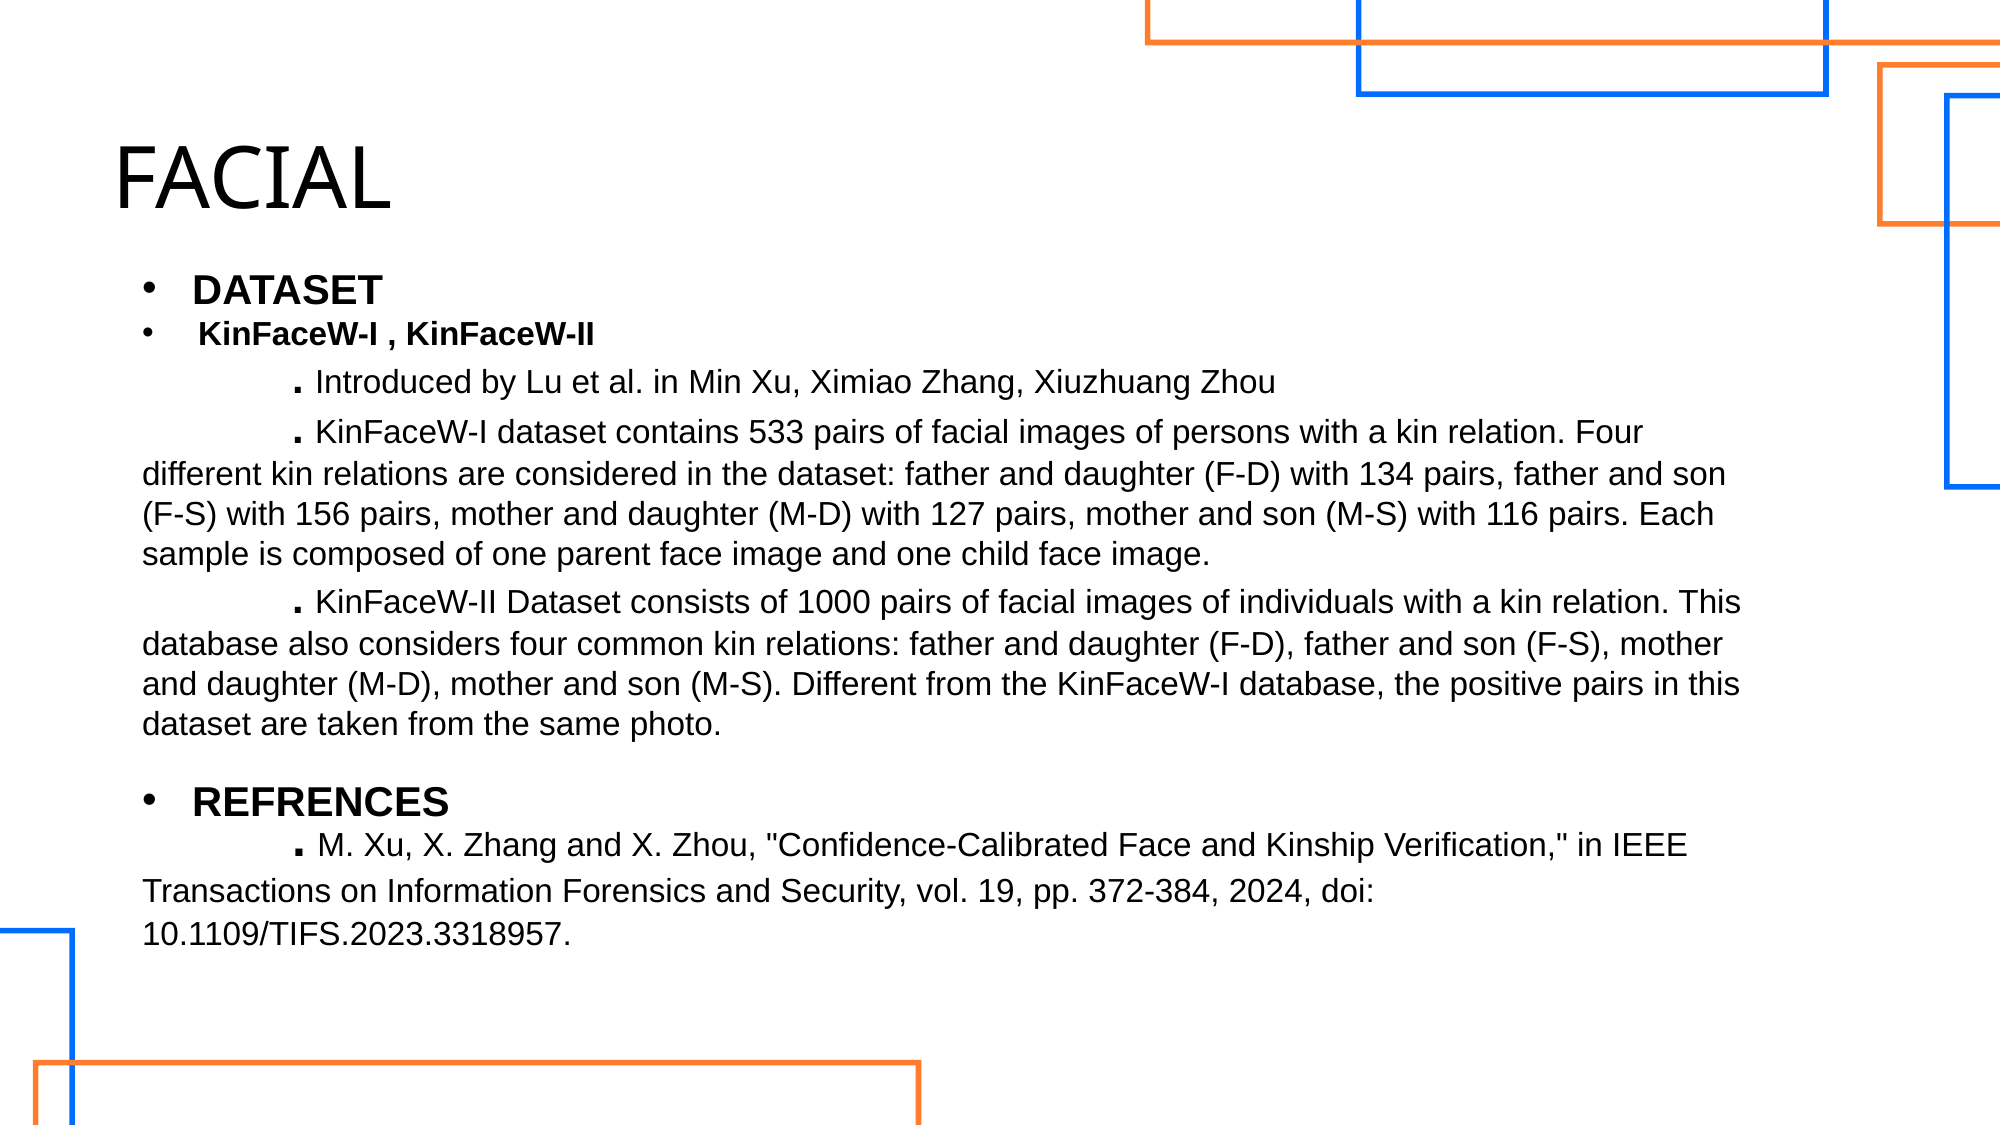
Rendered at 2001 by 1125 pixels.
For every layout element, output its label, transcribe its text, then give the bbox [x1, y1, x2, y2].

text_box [1144, 0, 2000, 46]
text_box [32, 1059, 922, 1125]
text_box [1944, 92, 2000, 490]
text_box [1877, 62, 2000, 227]
text_box FACIAL [112, 138, 1098, 227]
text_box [1355, 46, 1829, 97]
text_box DATASET KinFaceW-I , KinFaceW-II . Introduced by Lu et al. in Min Xu, Ximiao Zhang, Xiuzhuang Zhou . KinFaceW-I dataset contains 533 pairs of facial images of persons with a kin relation. Four different kin relations are considered in the dataset: father and daughter (F-D) with 134 pairs, father and son (F-S) with 156 pairs, mother and daughter (M-D) with 127 pairs, mother and son (M-S) with 116 pairs. Each sample is composed of one parent face image and one child face image. . KinFaceW-II Dataset consists of 1000 pairs of facial images of individuals with a kin relation. This database also considers four common kin relations: father and daughter (F-D), father and son (F-S), mother and daughter (M-D), mother and son (M-S). Different from the KinFaceW-I database, the positive pairs in this dataset are taken from the same photo. REFRENCES . M. Xu, X. Zhang and X. Zhou, "Confidence-Calibrated Face and Kinship Verification," in IEEE Transactions on Information Forensics and Security, vol. 19, pp. 372-384, 2024, doi: 10.1109/TIFS.2023.3318957. [127, 262, 1785, 1125]
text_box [0, 927, 75, 1125]
